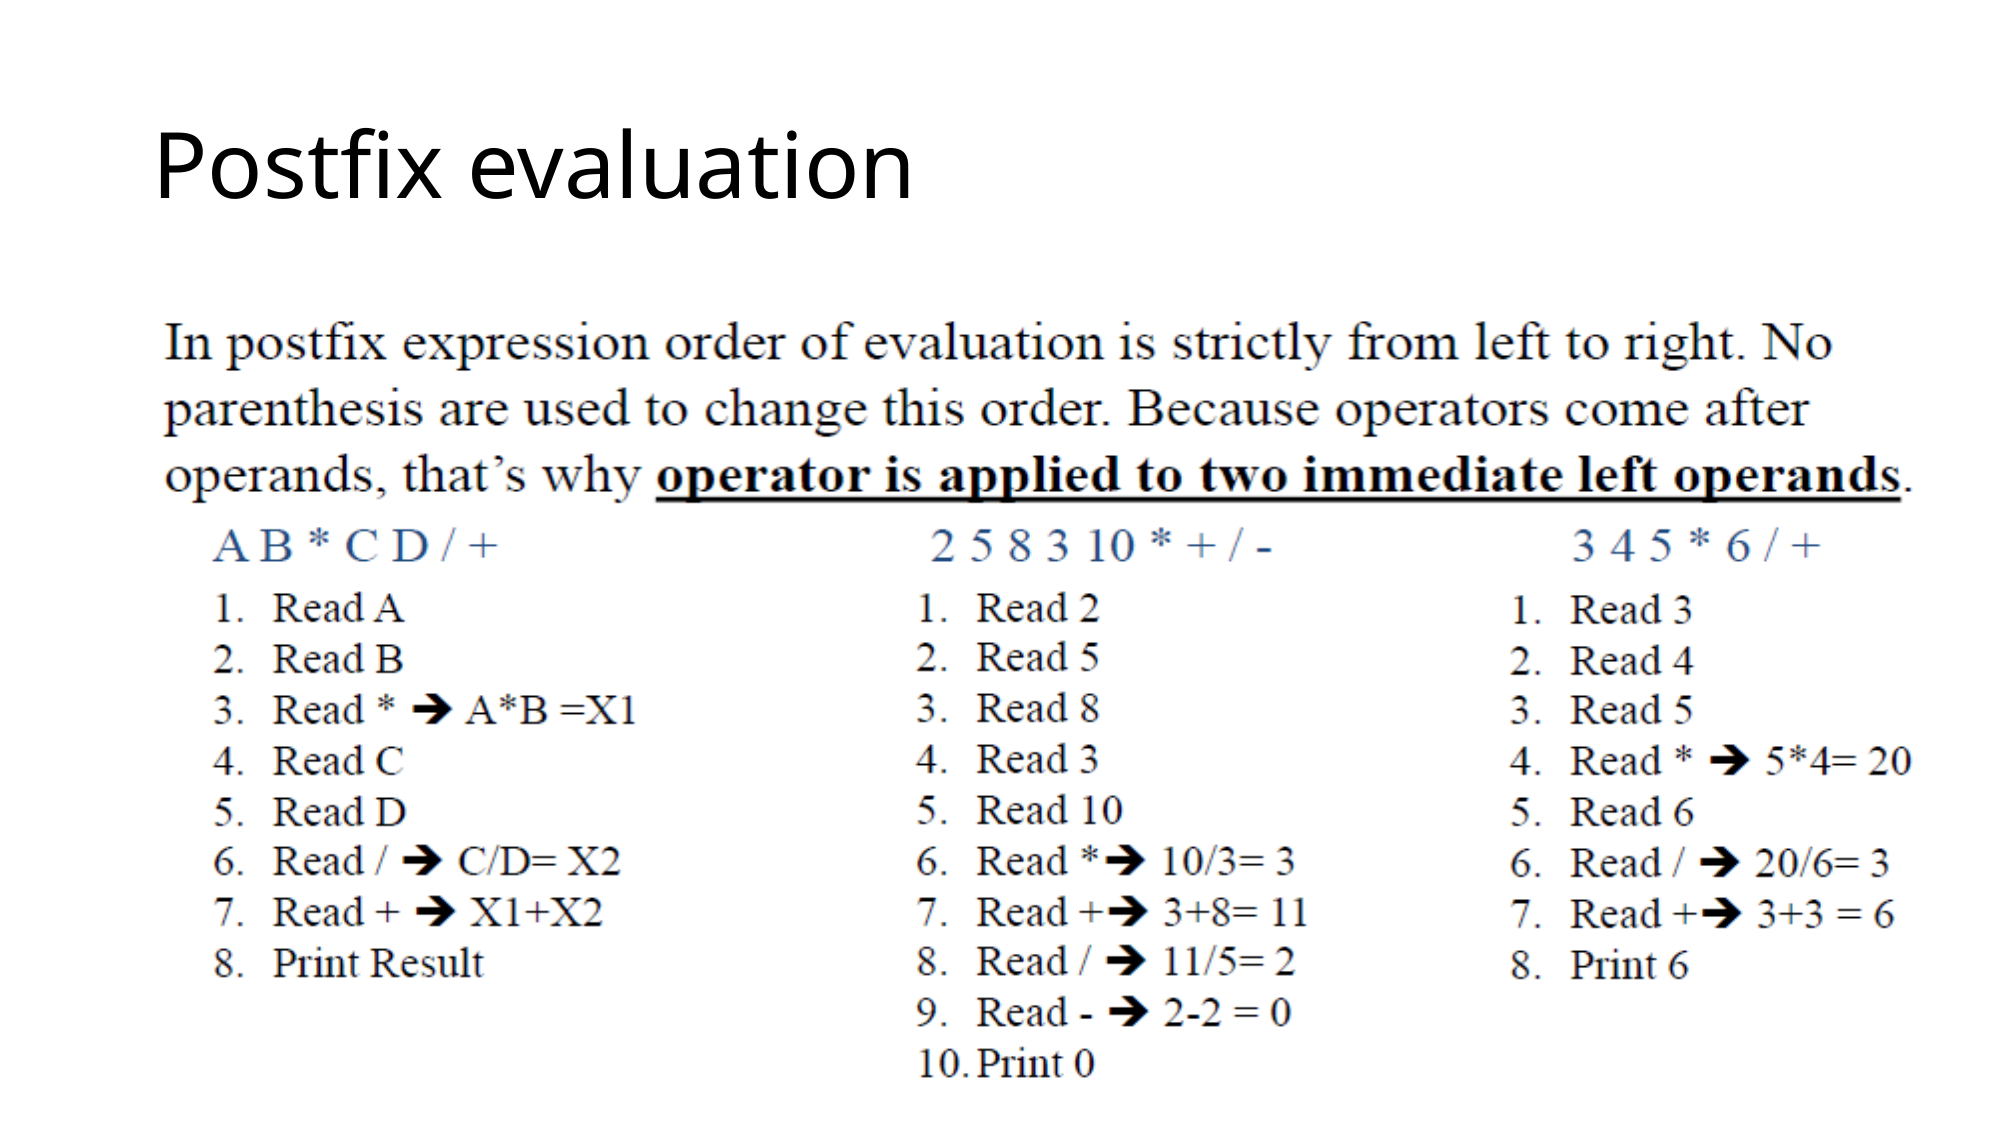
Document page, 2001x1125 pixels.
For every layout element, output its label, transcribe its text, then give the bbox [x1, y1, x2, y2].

picture [137, 297, 1931, 1114]
title Postfix evaluation [137, 59, 1863, 278]
